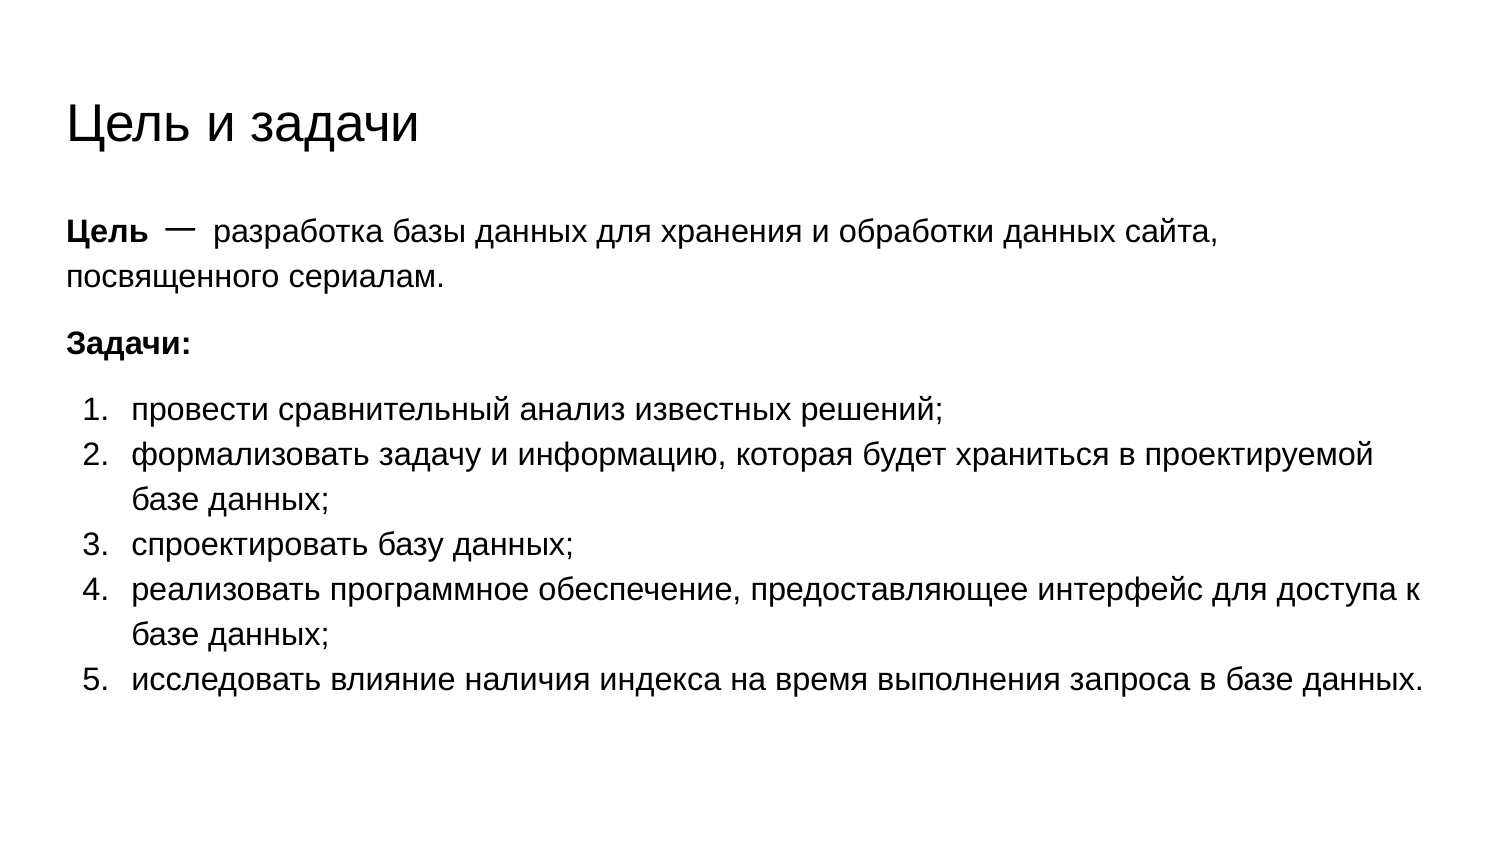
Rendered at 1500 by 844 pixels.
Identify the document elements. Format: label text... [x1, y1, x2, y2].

title Цель и задачи [51, 72, 1449, 167]
list Цель 一 разработка базы данных для хранения и обработки данных сайта, посвященного сериалам. Задачи: провести сравнительный анализ известных решений; формализовать задачу и информацию, которая будет храниться в проектируемой базе данных; спроектировать базу данных; реализовать программное обеспечение, предоставляющее интерфейс для доступа к базе данных; исследовать влияние наличия индекса на время выполнения запроса в базе данных. [51, 189, 1449, 750]
